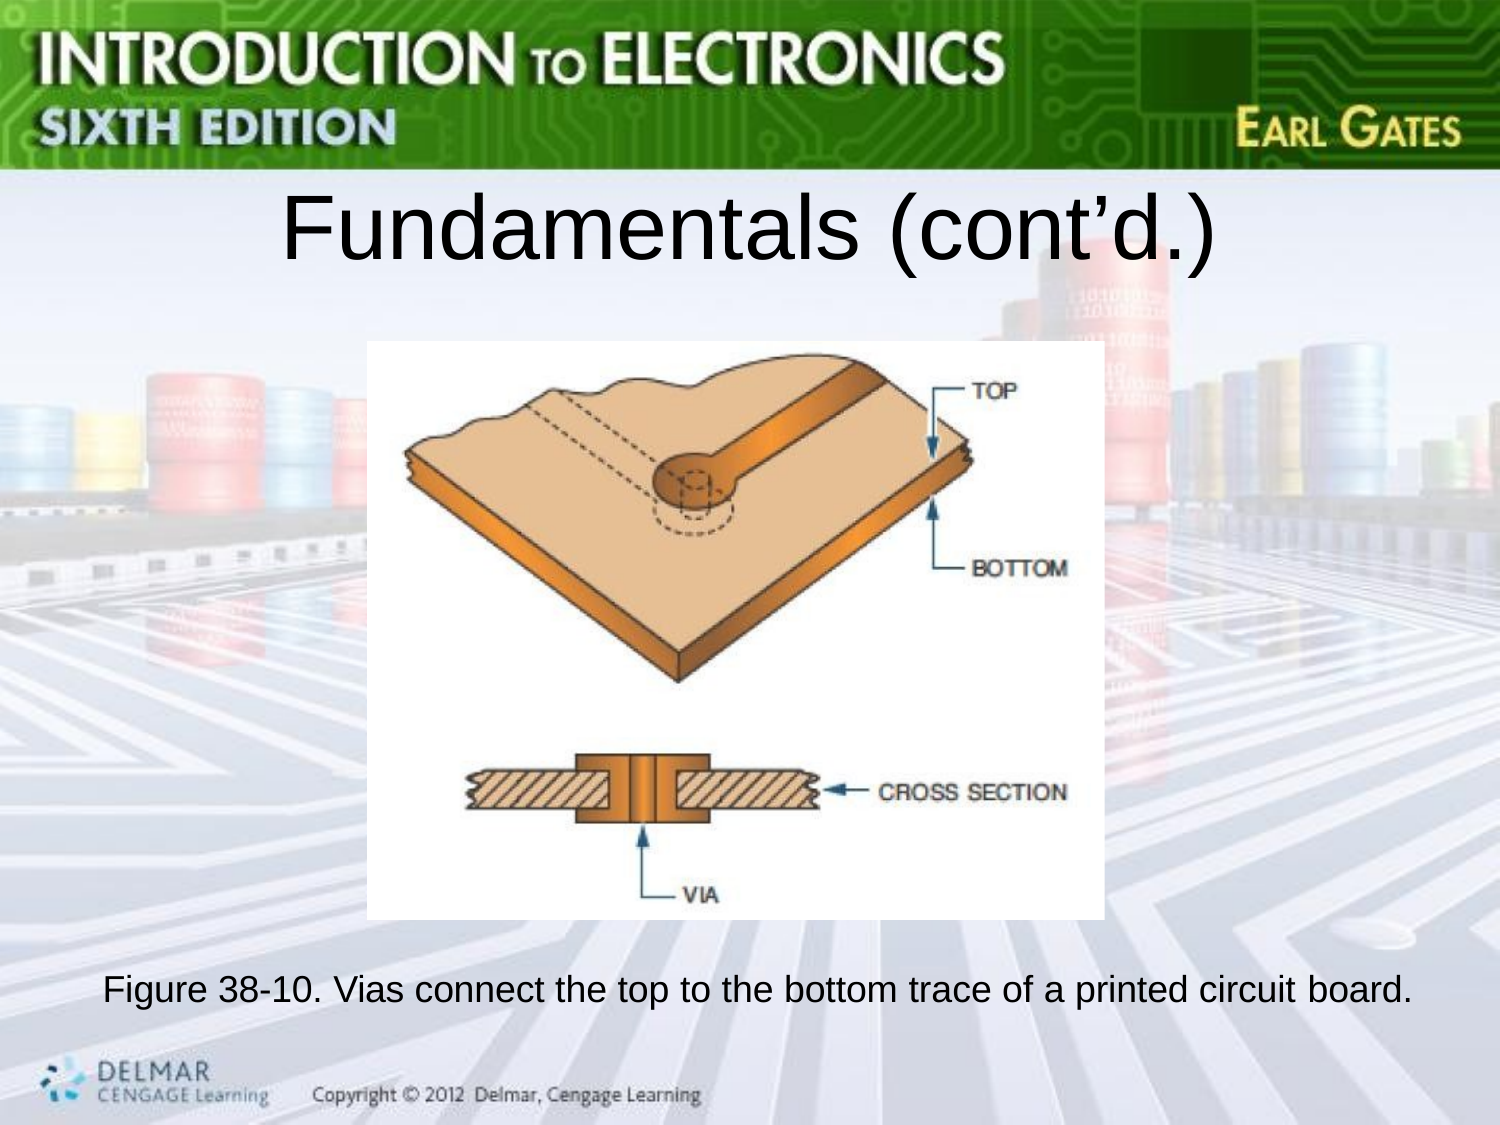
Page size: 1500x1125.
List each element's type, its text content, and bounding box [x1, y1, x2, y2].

text_box [367, 341, 1105, 920]
picture [0, 0, 1500, 1125]
text_box Figure 38-10. Vias connect the top to the bottom trace of a printed circuit board. [100, 962, 1423, 1010]
title Fundamentals (cont’d.) [278, 165, 1222, 356]
